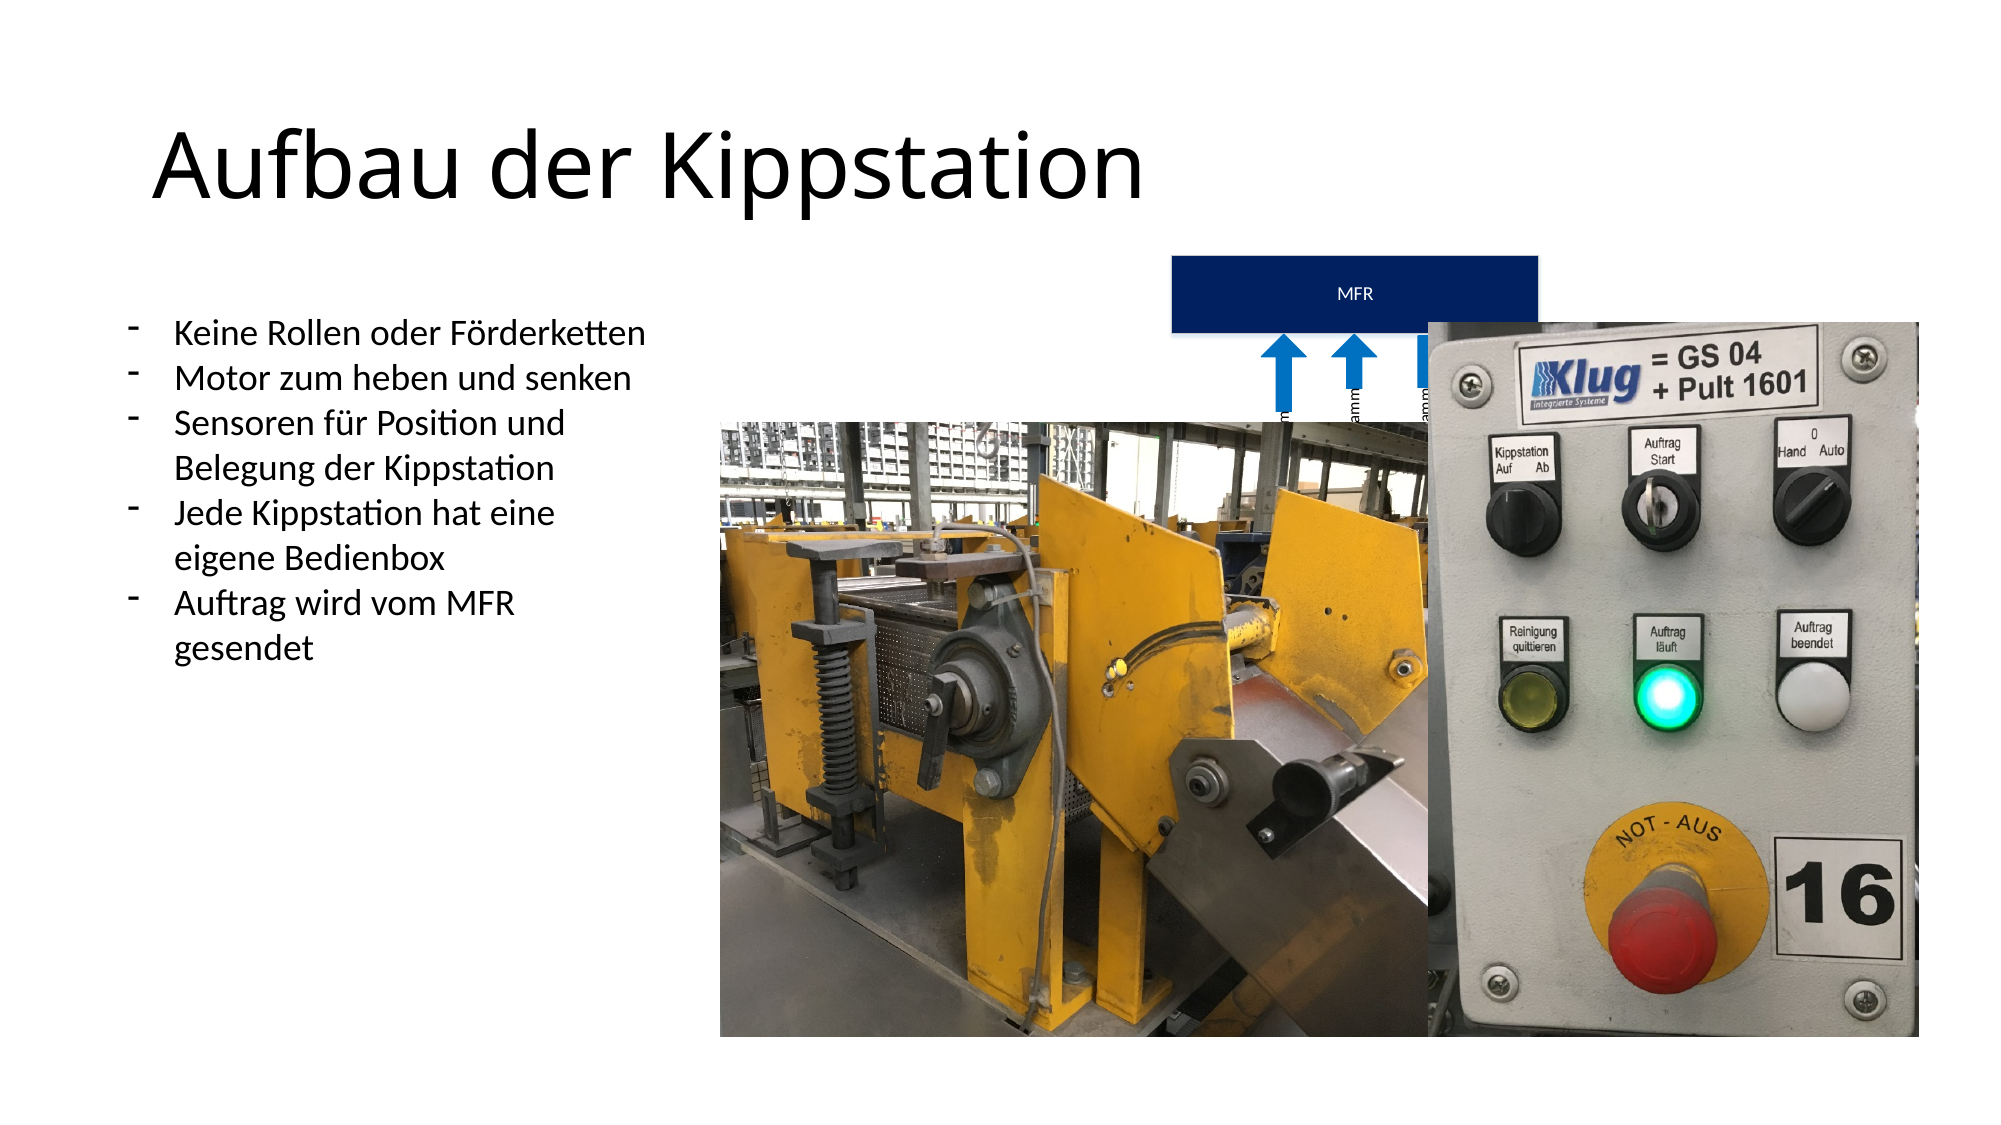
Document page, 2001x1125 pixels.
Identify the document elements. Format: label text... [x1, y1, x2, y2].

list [1428, 322, 1919, 1037]
text_box Keine Rollen oder Förderketten Motor zum heben und senken Sensoren für Position und Belegung der Kippstation Jede Kippstation hat eine eigene Bedienbox Auftrag wird vom MFR gesendet [112, 300, 672, 676]
picture [793, 251, 1919, 422]
title Aufbau der Kippstation [137, 59, 1863, 278]
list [719, 422, 1428, 1037]
